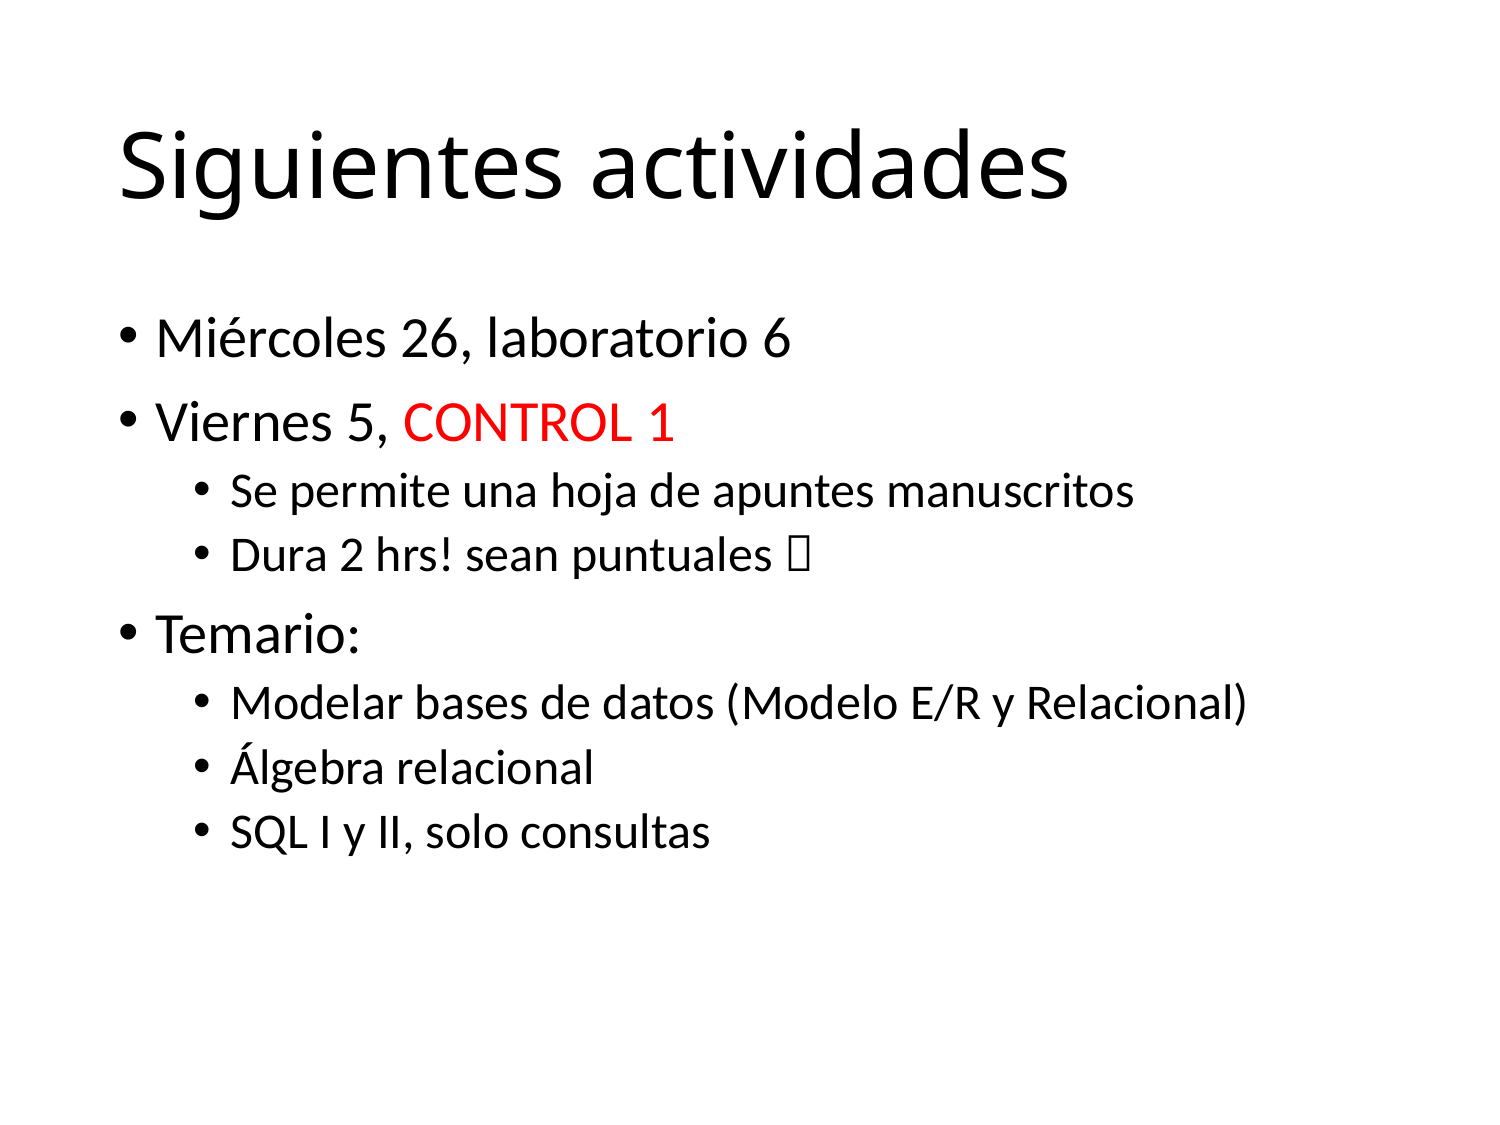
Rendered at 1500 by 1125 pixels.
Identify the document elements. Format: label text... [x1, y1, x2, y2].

title Siguientes actividades [103, 59, 1397, 278]
list Miércoles 26, laboratorio 6 Viernes 5, CONTROL 1 Se permite una hoja de apuntes manuscritos Dura 2 hrs! sean puntuales  Temario: Modelar bases de datos (Modelo E/R y Relacional) Álgebra relacional SQL I y II, solo consultas [103, 299, 1397, 1014]
